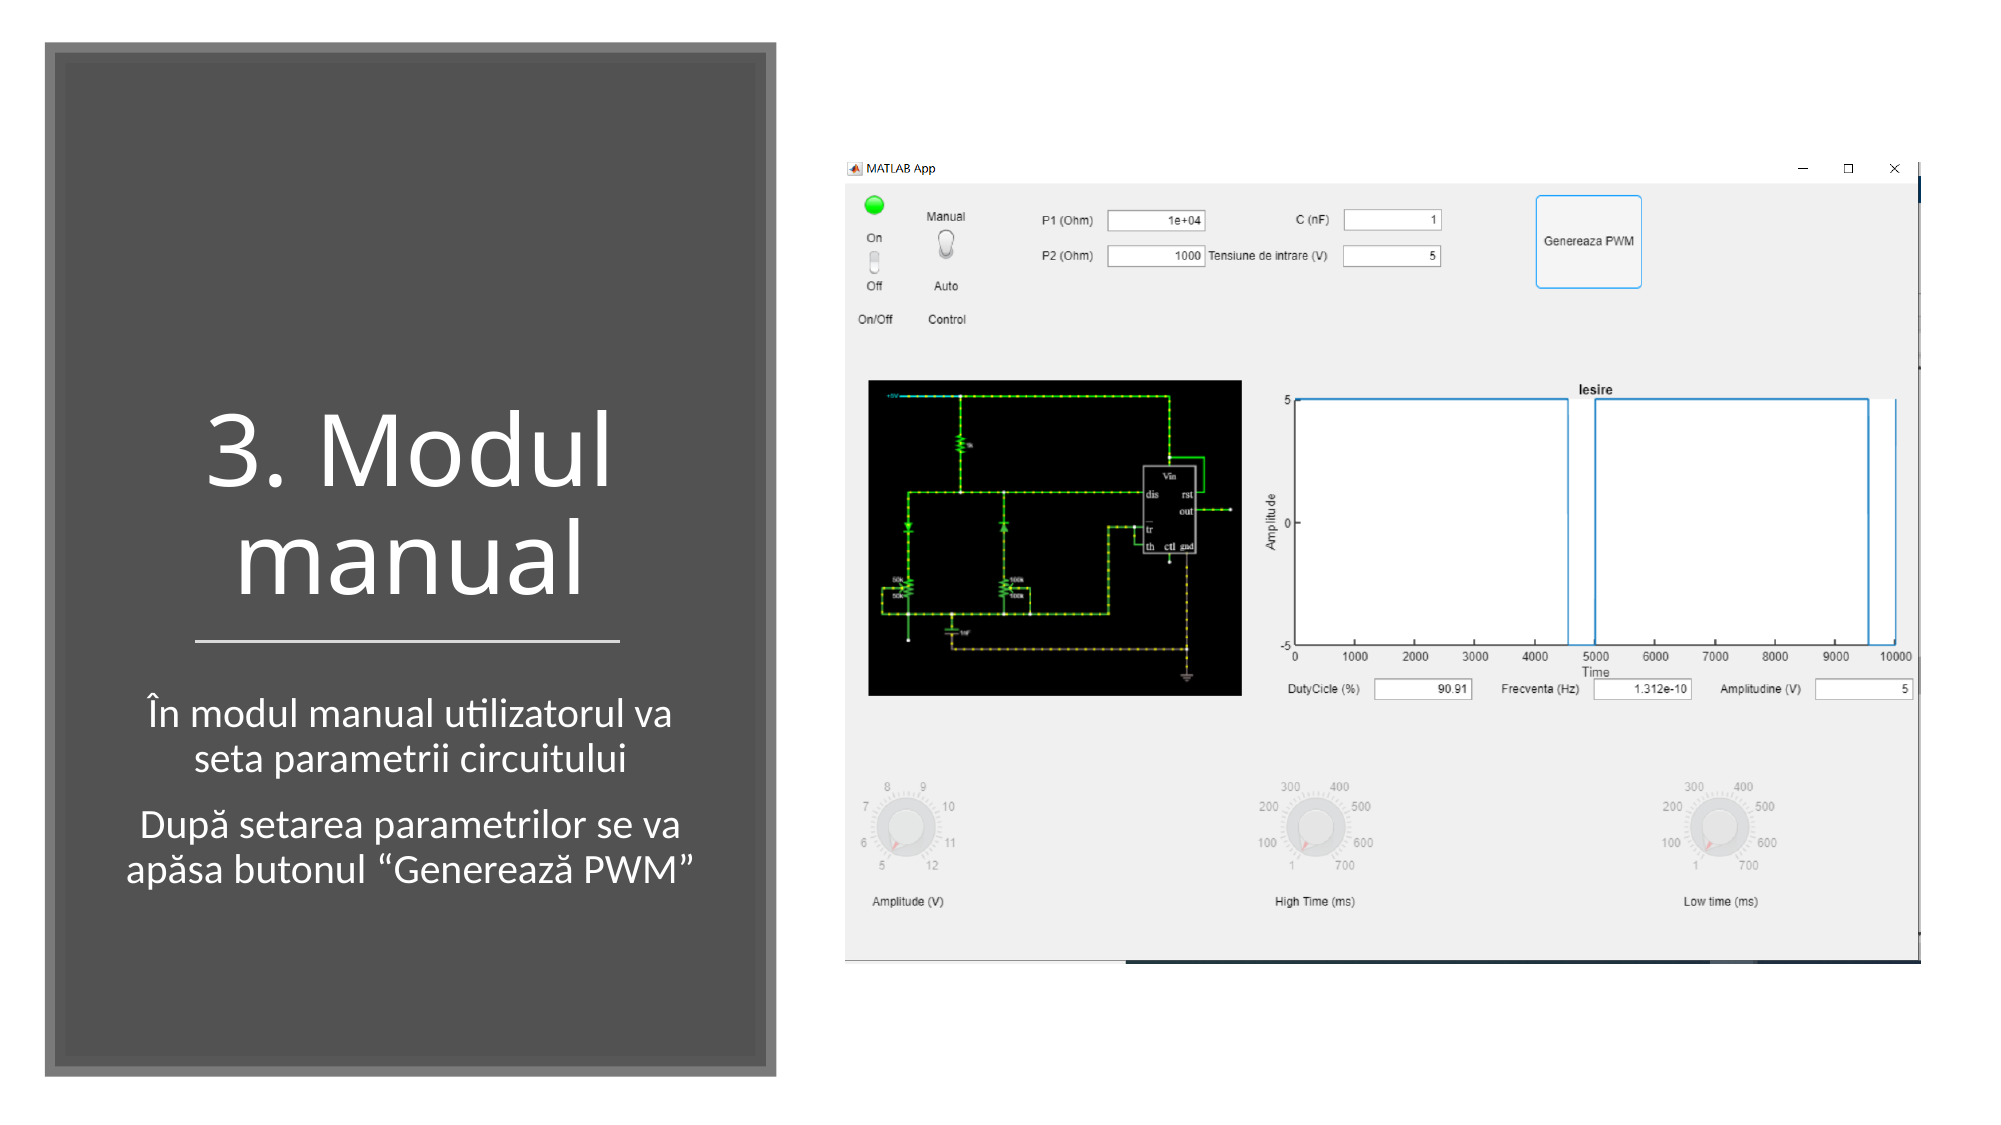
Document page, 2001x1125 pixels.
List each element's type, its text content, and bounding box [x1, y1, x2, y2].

title 3. Modul manual [110, 149, 711, 624]
list În modul manual utilizatorul va seta parametrii circuitului După setarea parametrilor se va apăsa butonul “Generează PWM” [110, 684, 711, 935]
text_box [54, 52, 767, 1067]
picture [845, 162, 1921, 964]
